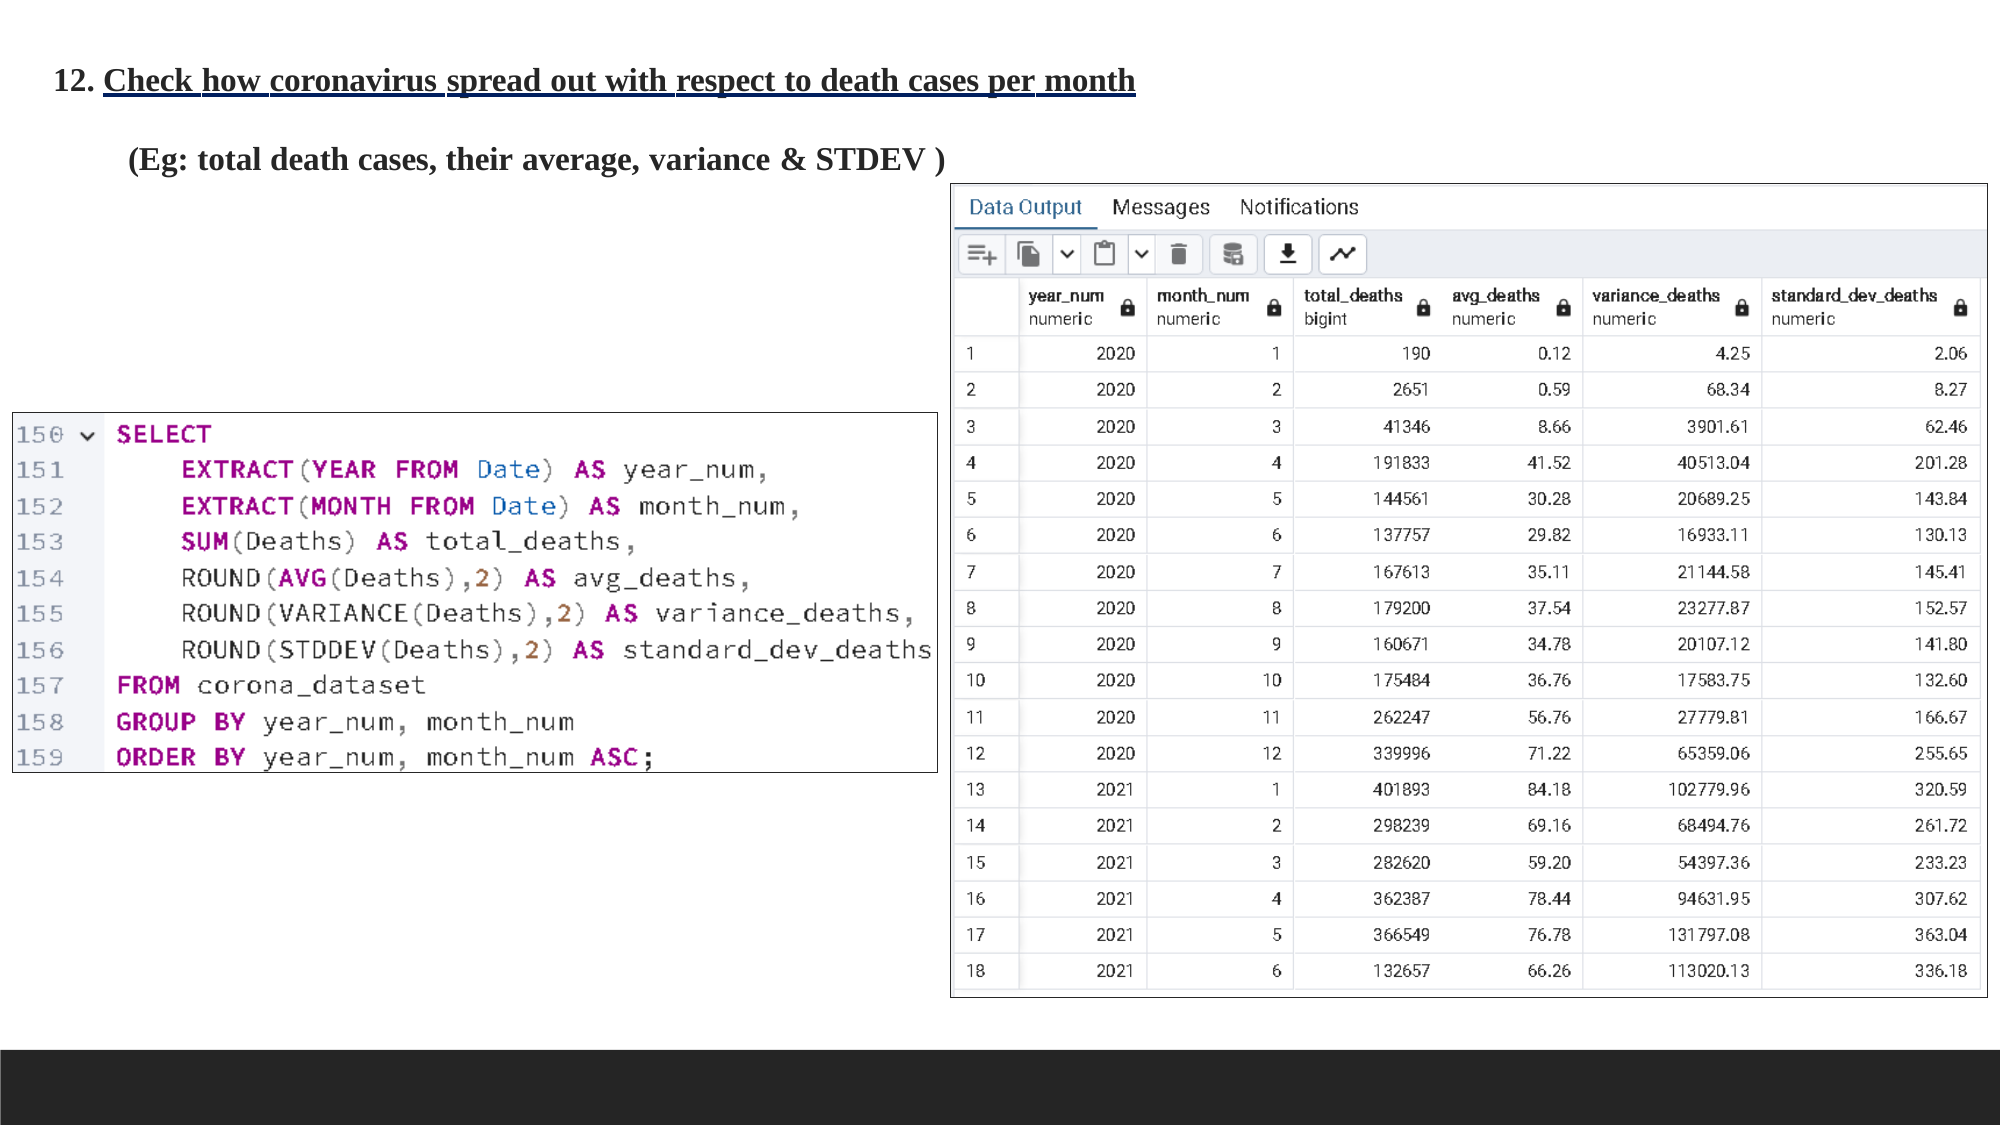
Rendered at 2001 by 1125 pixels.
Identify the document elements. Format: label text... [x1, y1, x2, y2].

text_box 12. Check how coronavirus spread out with respect to death cases per month (Eg: total death cases, their average, variance & STDEV ) [51, 55, 1555, 177]
picture [950, 183, 1988, 998]
picture [12, 412, 938, 773]
